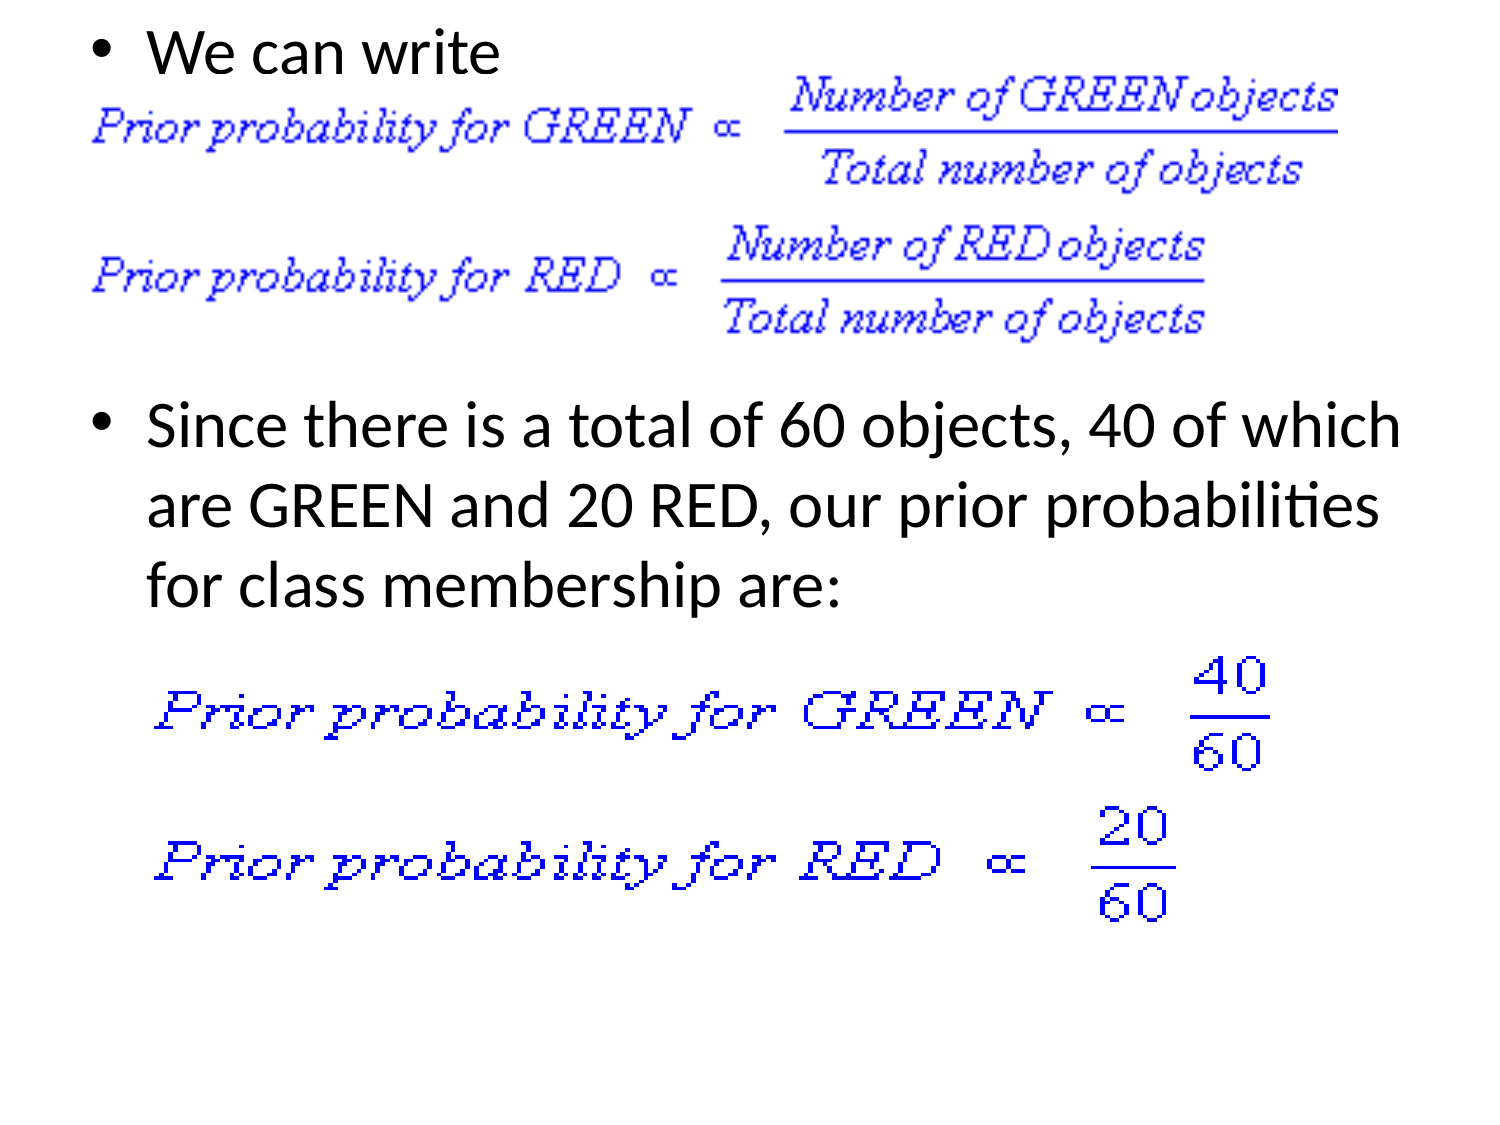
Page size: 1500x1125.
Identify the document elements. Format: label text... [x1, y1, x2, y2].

picture [87, 74, 1338, 351]
picture [149, 649, 1276, 923]
list We can write Since there is a total of 60 objects, 40 of which are GREEN and 20 RED, our prior probabilities for class membership are: [75, 0, 1425, 1005]
